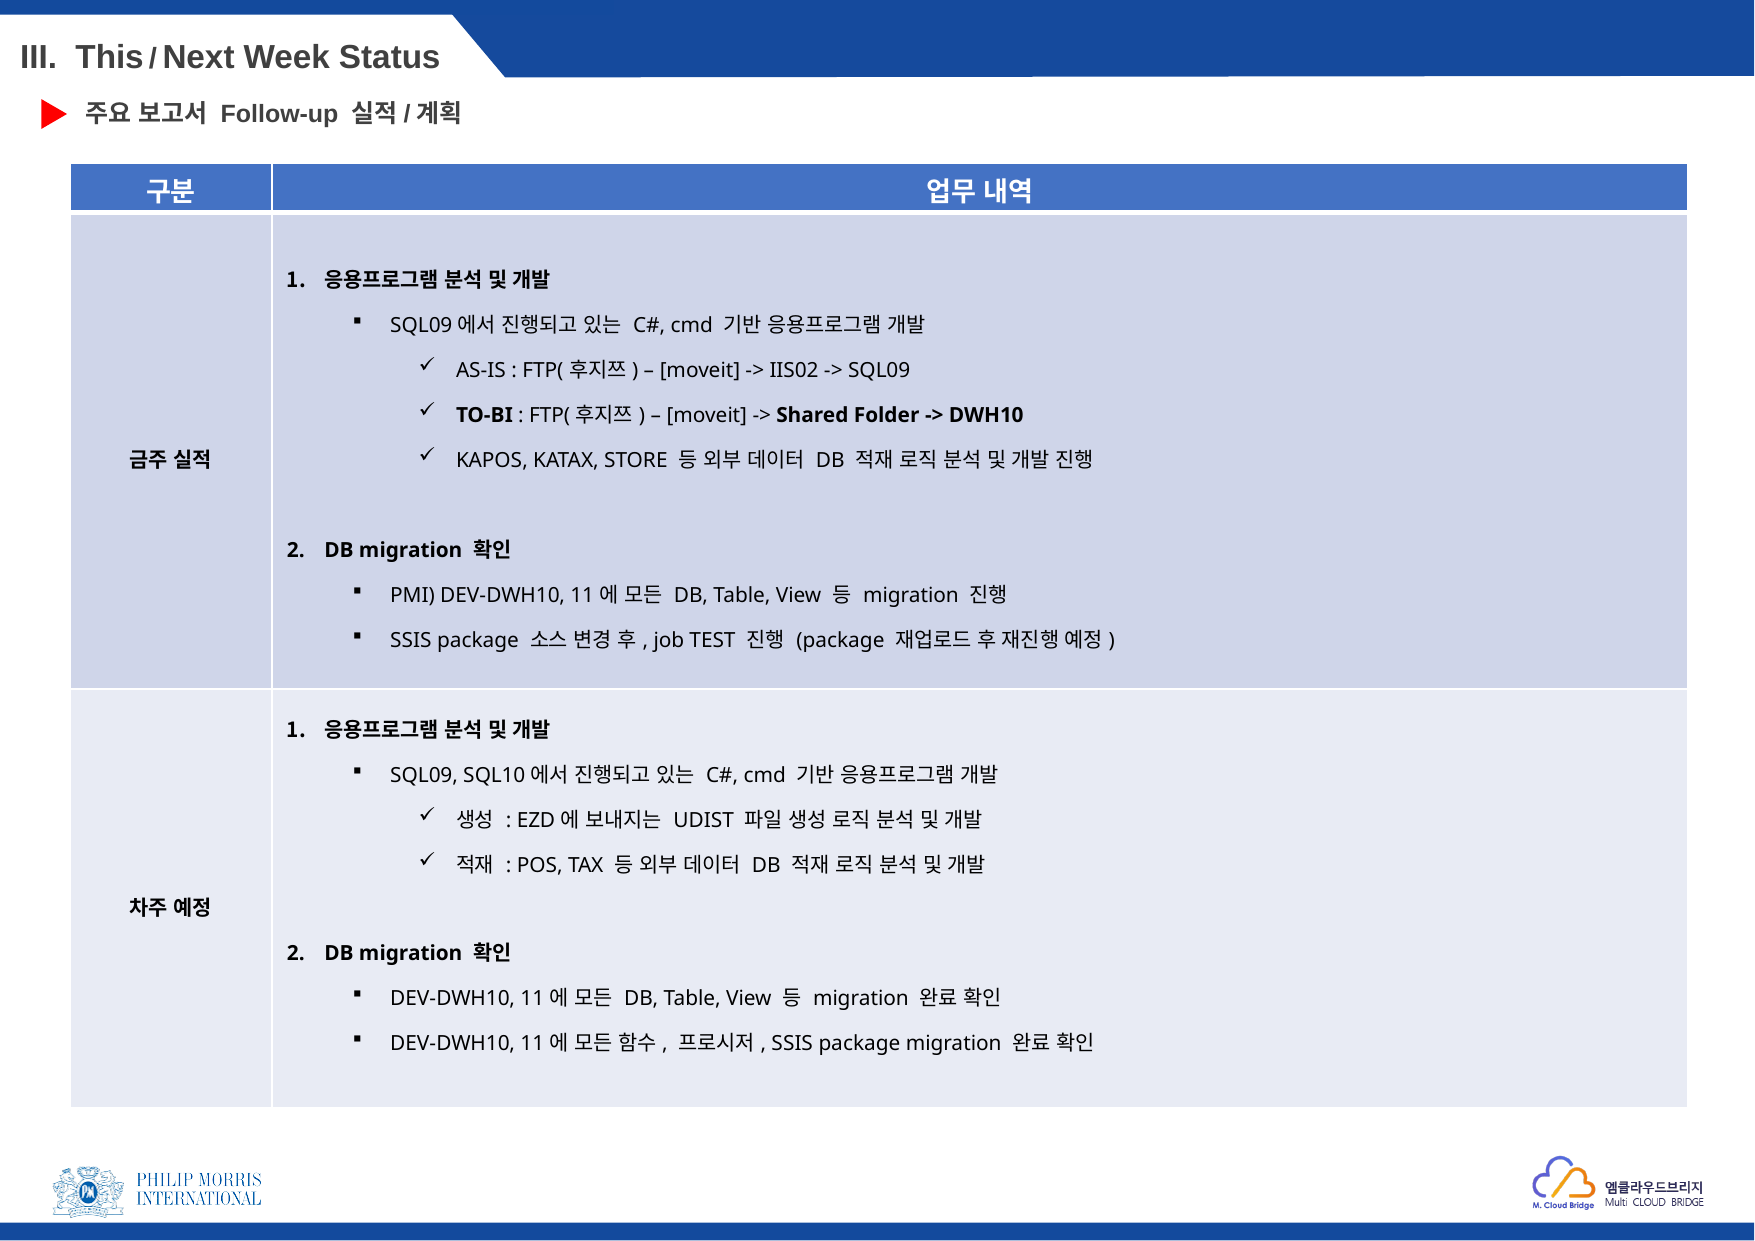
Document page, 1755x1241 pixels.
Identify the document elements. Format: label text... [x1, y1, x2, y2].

text_box 주요 보고서 Follow-up 실적/계획 [69, 89, 617, 136]
table_cell 응용프로그램 분석 및 개발 SQL09, SQL10에서 진행되고 있는 C#, cmd 기반 응용프로그램 개발 생성 : EZD에 보내지는 UDIST 파일 생성 로직 분석 및 개발 적재 : POS, TAX 등 외부 데이터 DB 적재 로직 분석 및 개발 DB migration 확인 DEV-DWH10, 11에 모든 DB, Table, View 등 migration 완료 확인 DEV-DWH10, 11에 모든 함수, 프로시저, SSIS package migration 완료 확인 [273, 690, 1687, 1107]
picture [1528, 1147, 1710, 1219]
table_cell 응용프로그램 분석 및 개발 SQL09에서 진행되고 있는 C#, cmd 기반 응용프로그램 개발 AS-IS : FTP(후지쯔) – [moveit] -> IIS02 -> SQL09 TO-BI : FTP(후지쯔) – [moveit] -> Shared Folder -> DWH10 KAPOS, KATAX, STORE 등 외부 데이터 DB 적재 로직 분석 및 개발 진행 DB migration 확인 PMI) DEV-DWH10, 11에 모든 DB, Table, View 등 migration 진행 SSIS package 소스 변경 후, job TEST 진행 (package 재업로드 후 재진행 예정) [273, 215, 1687, 688]
table_header 구분 [71, 164, 271, 210]
table_header 업무 내역 [273, 164, 1687, 210]
picture [44, 1156, 274, 1219]
table_cell 차주 예정 [71, 690, 271, 1107]
table_cell 금주 실적 [71, 215, 271, 688]
text_box III. This / Next Week Status [4, 27, 477, 84]
text_box [40, 97, 70, 131]
